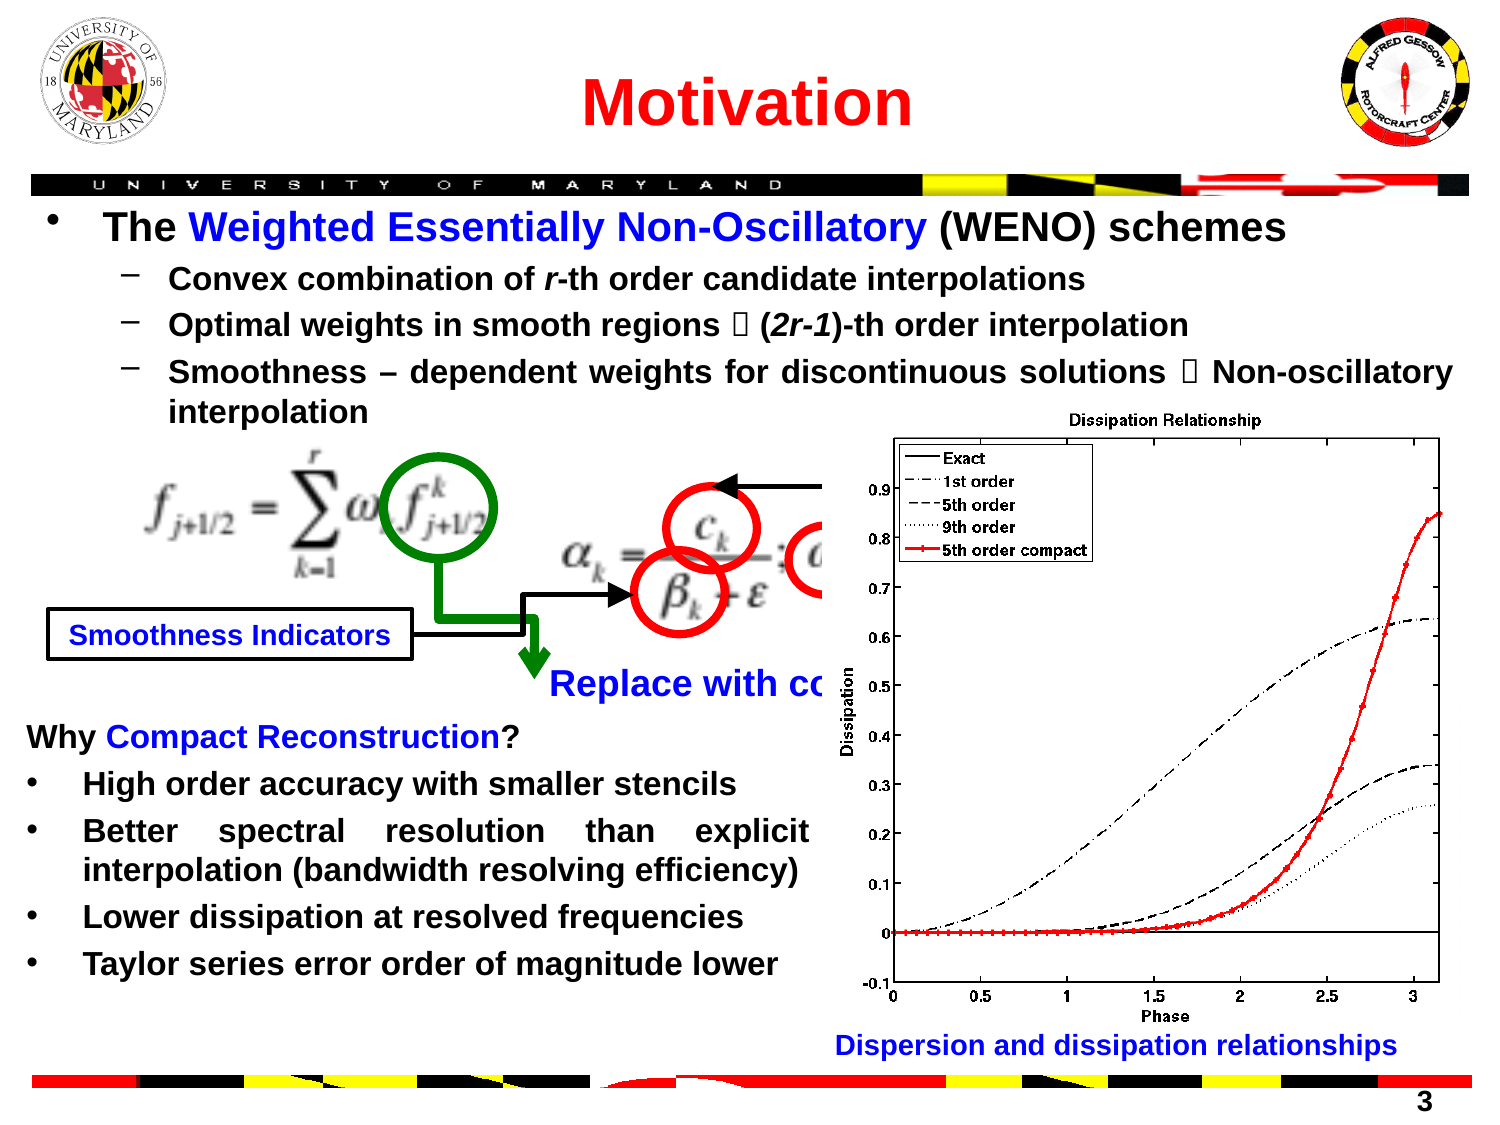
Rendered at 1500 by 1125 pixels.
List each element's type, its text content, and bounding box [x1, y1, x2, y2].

title Motivation [138, 23, 1357, 176]
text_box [383, 668, 816, 701]
list The Weighted Essentially Non-Oscillatory (WENO) schemes Convex combination of r-th order candidate interpolations Optimal weights in smooth regions  (2r-1)-th order interpolation Smoothness – dependent weights for discontinuous solutions  Non-oscillatory interpolation [30, 192, 1469, 456]
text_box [47, 405, 817, 660]
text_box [11, 702, 1461, 1072]
picture [822, 401, 1459, 1029]
picture [32, 1075, 1472, 1088]
picture [1334, 11, 1476, 153]
picture [28, 5, 178, 156]
picture [31, 174, 1469, 192]
